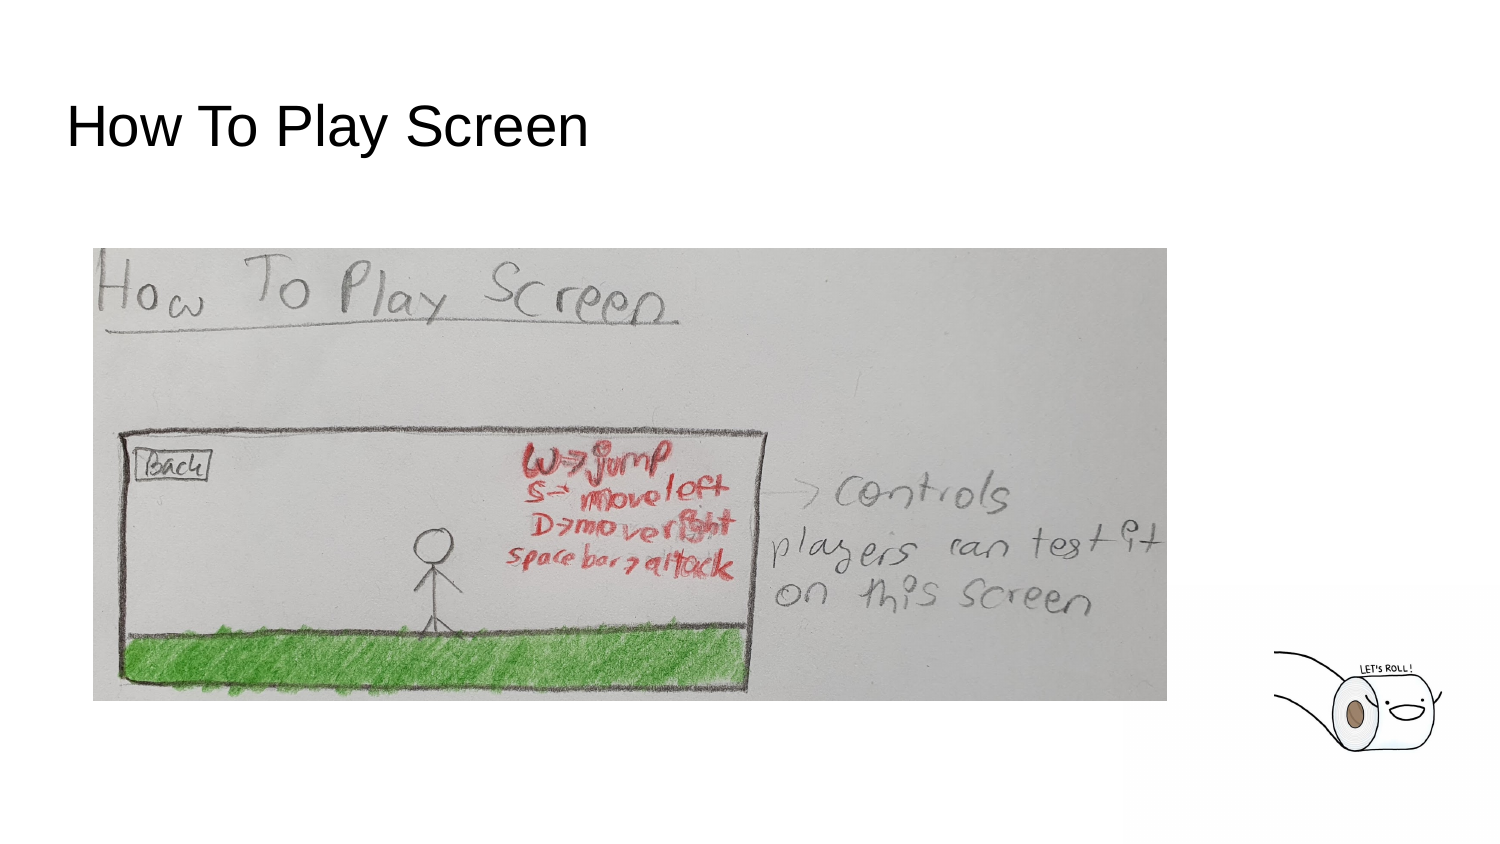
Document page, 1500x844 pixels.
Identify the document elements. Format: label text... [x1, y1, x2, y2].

picture [93, 248, 1500, 844]
title How To Play Screen [51, 72, 1449, 167]
